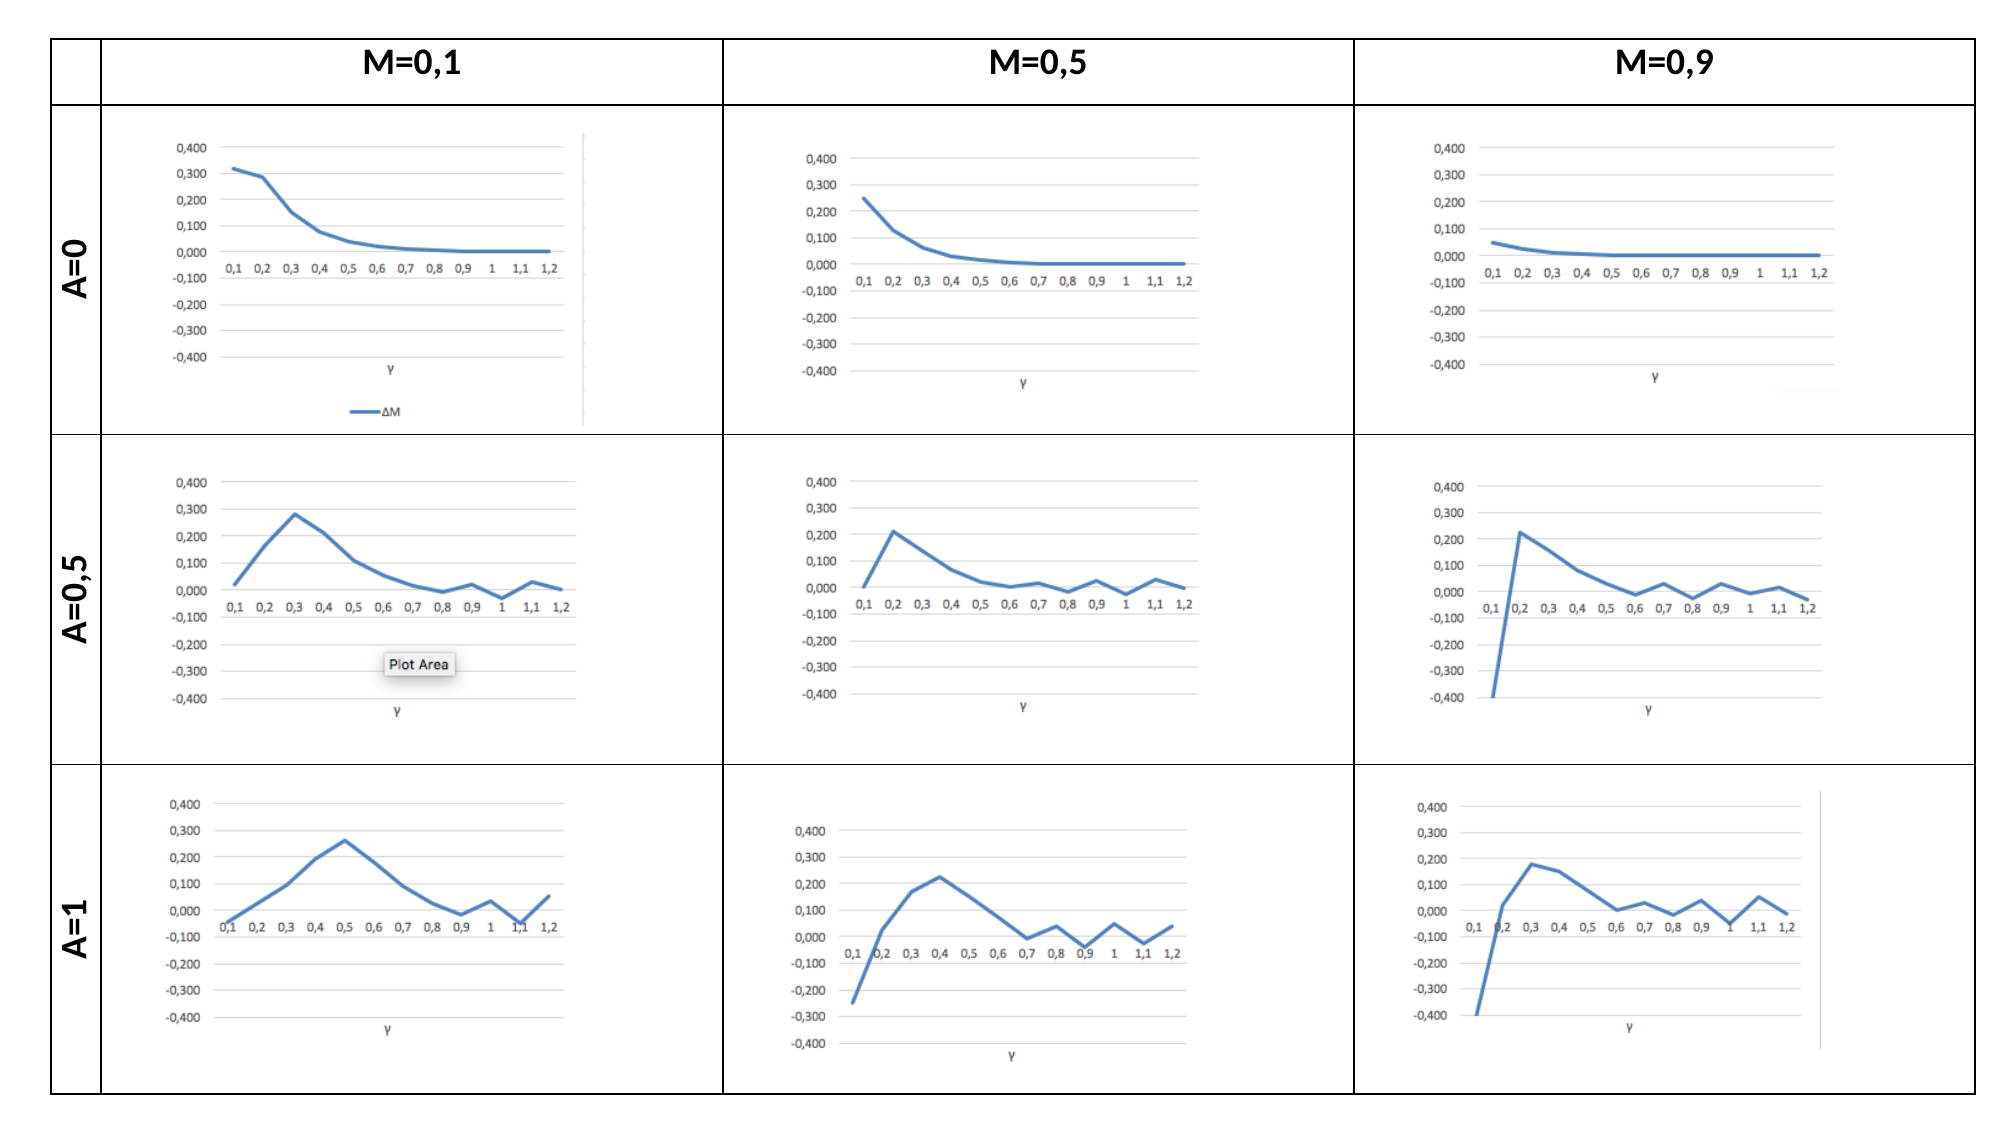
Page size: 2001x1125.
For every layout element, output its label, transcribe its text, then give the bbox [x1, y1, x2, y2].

picture [171, 133, 585, 426]
table_cell [1355, 435, 1974, 764]
table_header M=0,5 [724, 40, 1353, 104]
picture [169, 466, 583, 731]
table_cell [724, 765, 1353, 1093]
table_cell A=0 [52, 106, 100, 434]
picture [798, 145, 1213, 410]
table_cell [1355, 106, 1974, 434]
table_cell [724, 106, 1353, 434]
table_cell [724, 435, 1353, 764]
table_cell [102, 106, 722, 434]
picture [787, 816, 1201, 1069]
picture [1407, 790, 1821, 1050]
table_cell [1355, 765, 1974, 1093]
table_cell A=1 [52, 765, 100, 1093]
table_header M=0,1 [102, 40, 722, 104]
table_cell [102, 435, 722, 764]
picture [798, 467, 1213, 722]
picture [1427, 133, 1841, 393]
table_header M=0,9 [1355, 40, 1974, 104]
picture [1427, 472, 1841, 740]
table_header [52, 40, 100, 104]
table_cell [102, 765, 722, 1093]
picture [164, 788, 578, 1048]
table_cell A=0,5 [52, 435, 100, 764]
